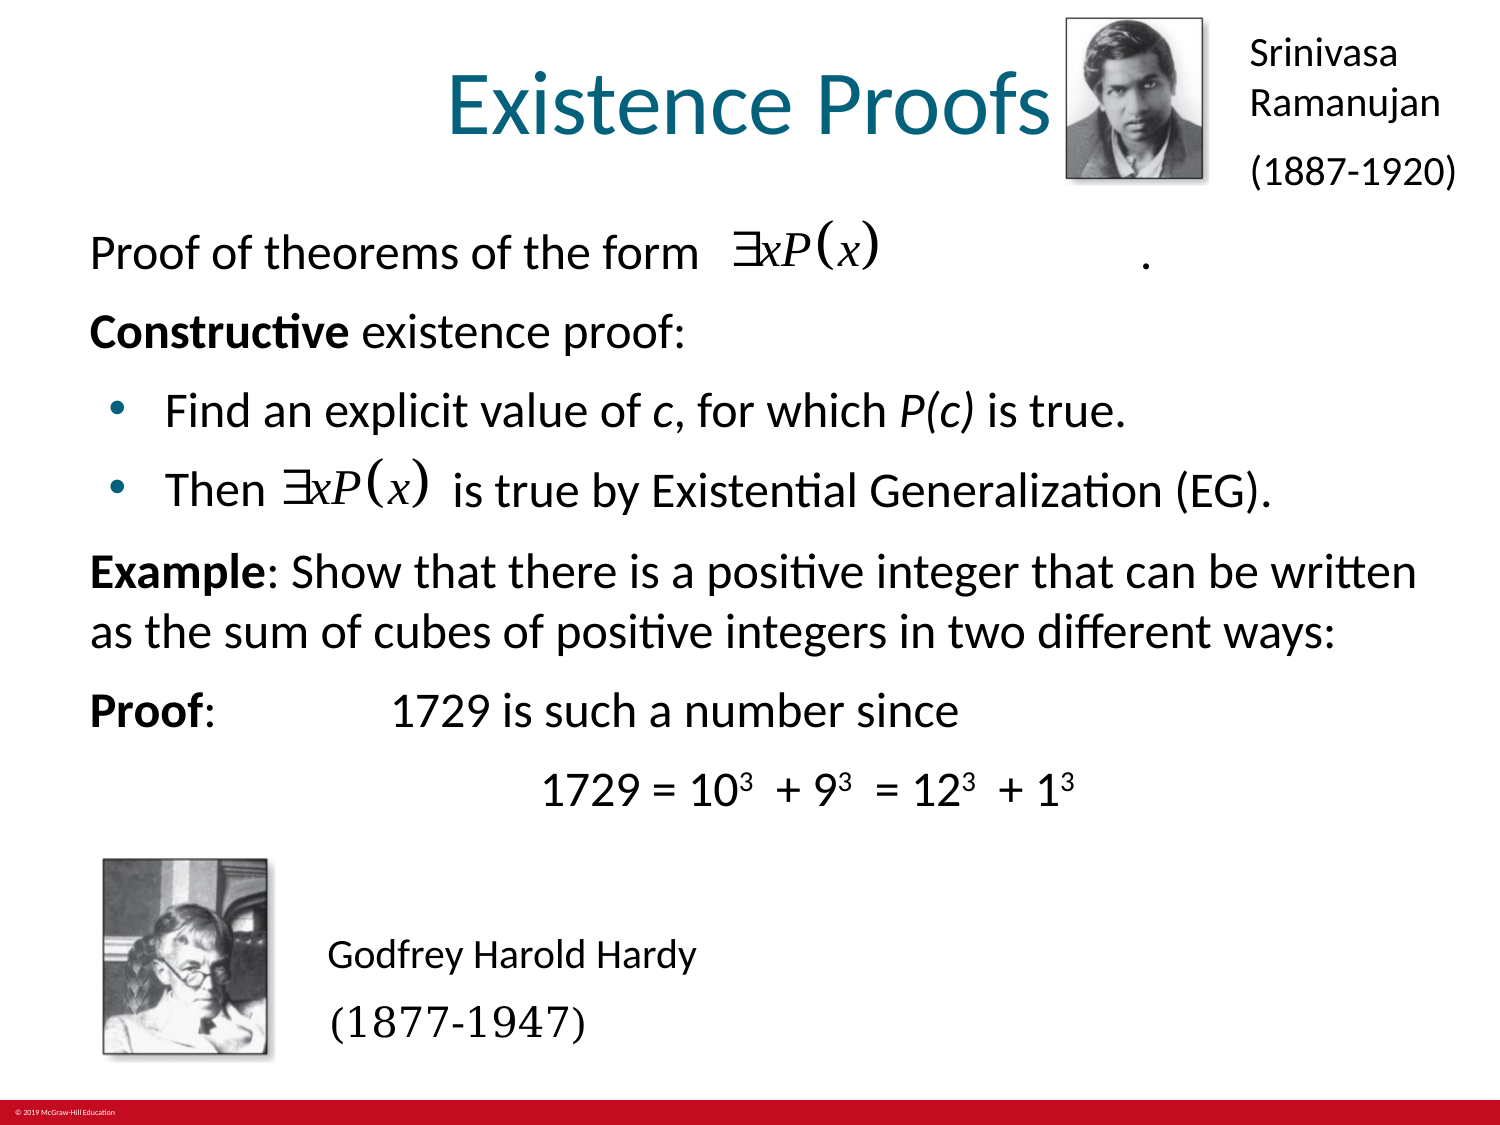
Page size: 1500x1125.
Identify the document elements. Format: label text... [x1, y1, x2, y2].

list Srinivasa Ramanujan (1887-1920) [1234, 17, 1477, 195]
title Existence Proofs [0, 0, 1500, 195]
list Godfrey Harold Hardy (1877-1947) [312, 919, 725, 1045]
list Example: Show that there is a positive integer that can be written as the sum of cubes of positive integers in two different ways: Proof: 1729 is such a number since 1729 = 103 + 93 = 123 + 13 [75, 531, 1451, 821]
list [1065, 17, 1213, 186]
list Proof of theorems of the form . Constructive existence proof: Find an explicit value of c, for which P(c) is true. Then [75, 212, 1425, 531]
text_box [274, 449, 438, 530]
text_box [724, 212, 888, 292]
list is true by Existential Generalization (EG). [438, 450, 1294, 519]
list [102, 857, 278, 1063]
